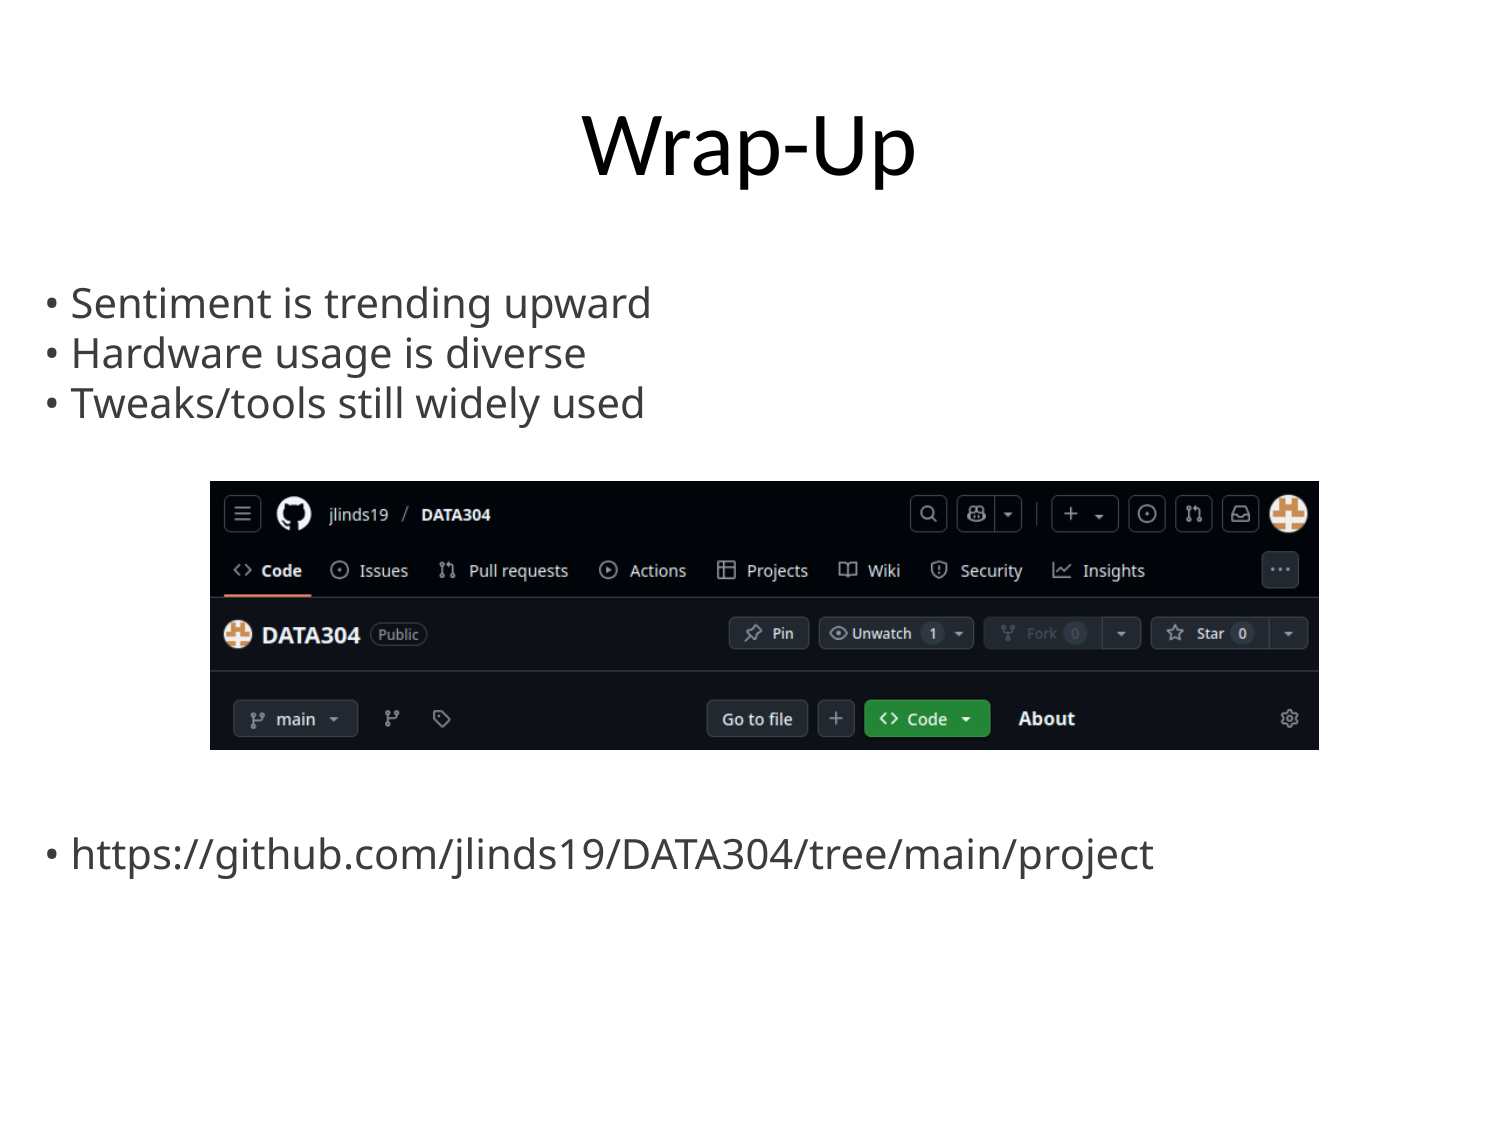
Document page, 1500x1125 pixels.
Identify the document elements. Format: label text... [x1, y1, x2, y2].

title Wrap-Up [75, 45, 1425, 233]
picture [210, 481, 1319, 751]
text_box • Sentiment is trending upward • Hardware usage is diverse • Tweaks/tools still widely used • https://github.com/jlinds19/DATA304/tree/main/project [29, 269, 1170, 985]
